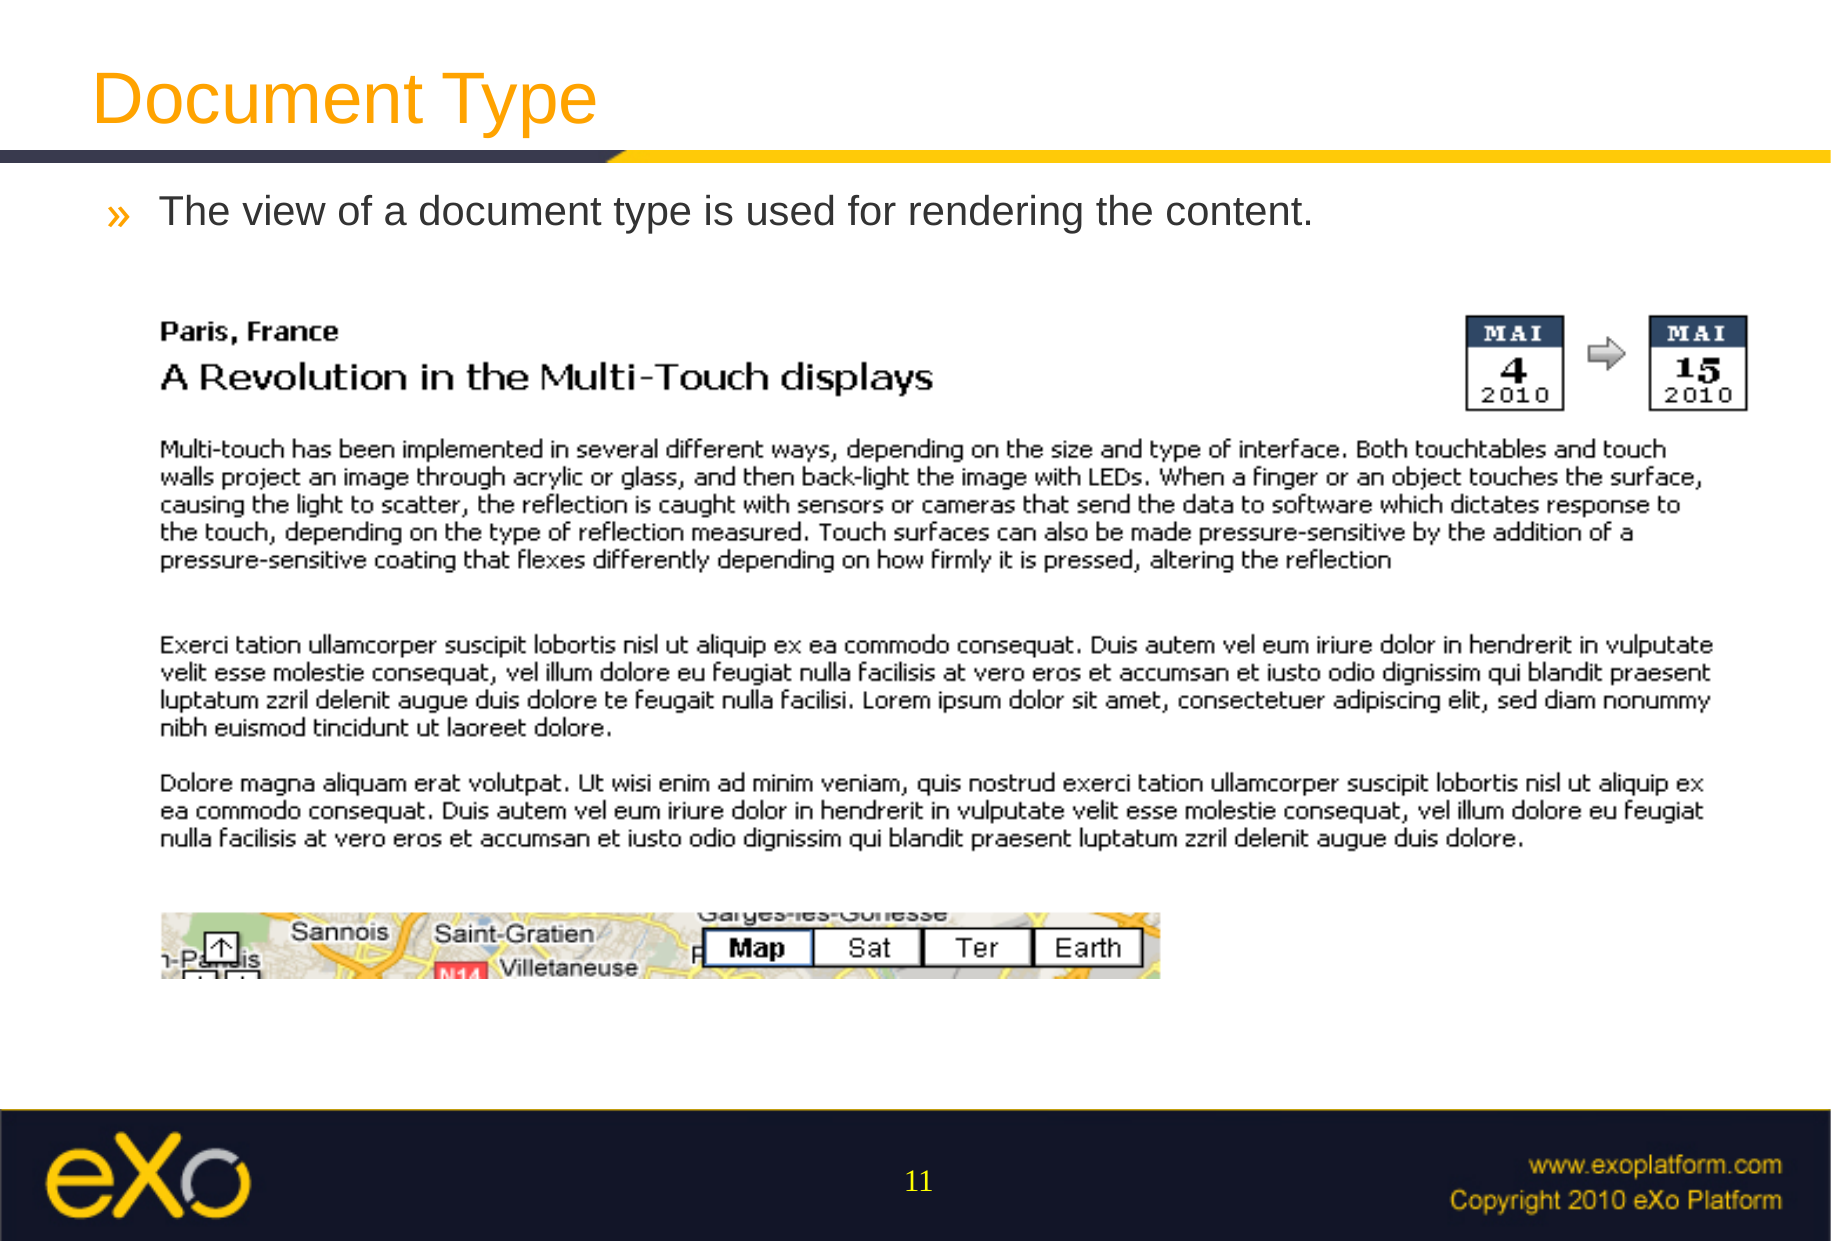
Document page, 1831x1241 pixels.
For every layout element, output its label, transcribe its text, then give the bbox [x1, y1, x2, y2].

text_box The view of a document type is used for rendering the content. [71, 186, 1767, 1078]
picture [0, 150, 1831, 163]
text_box Document Type [91, 49, 1740, 151]
picture [0, 1109, 1831, 1241]
picture [140, 300, 1761, 979]
